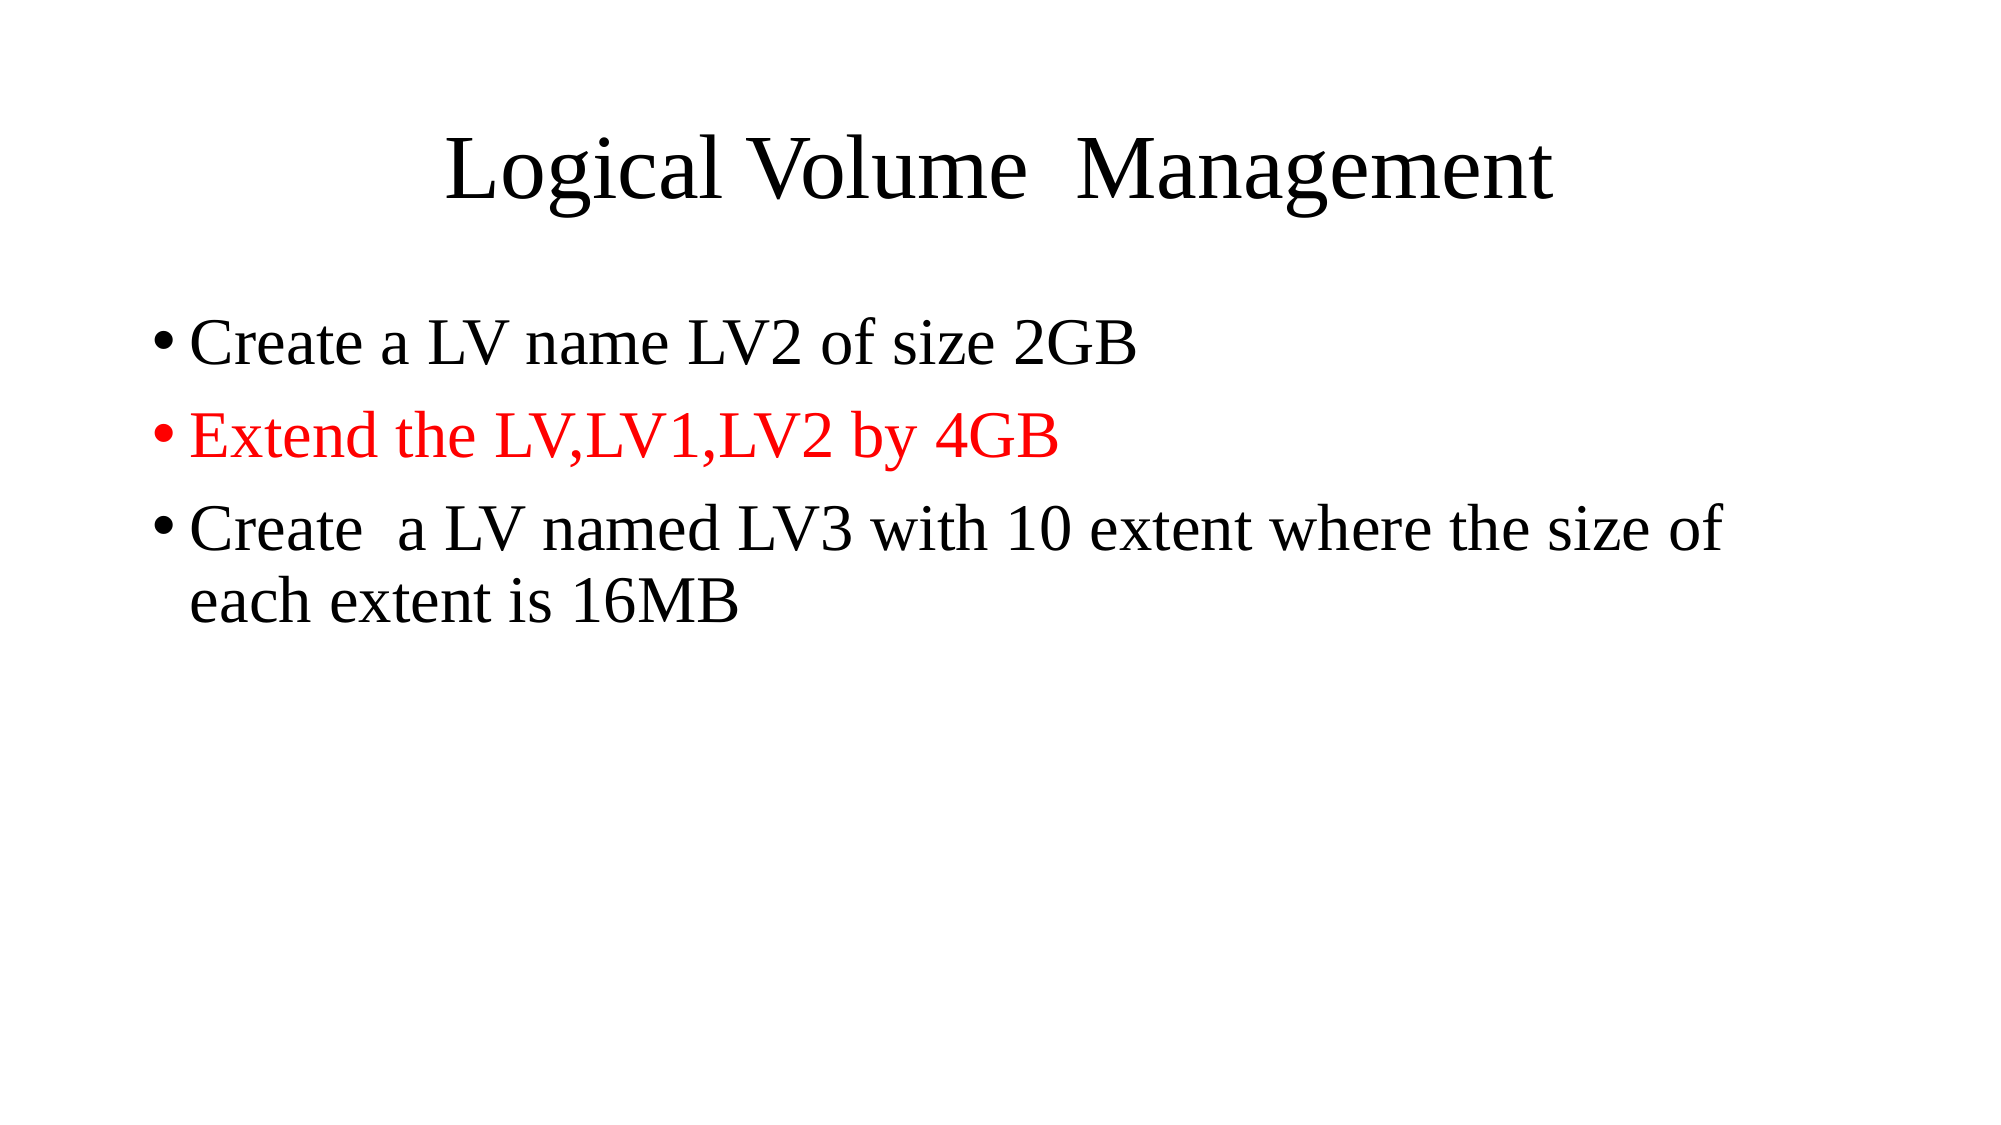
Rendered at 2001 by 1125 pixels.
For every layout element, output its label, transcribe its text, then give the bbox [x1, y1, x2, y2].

title Logical Volume Management [137, 59, 1863, 278]
list Create a LV name LV2 of size 2GB Extend the LV,LV1,LV2 by 4GB Create a LV named LV3 with 10 extent where the size of each extent is 16MB [137, 299, 1863, 1014]
